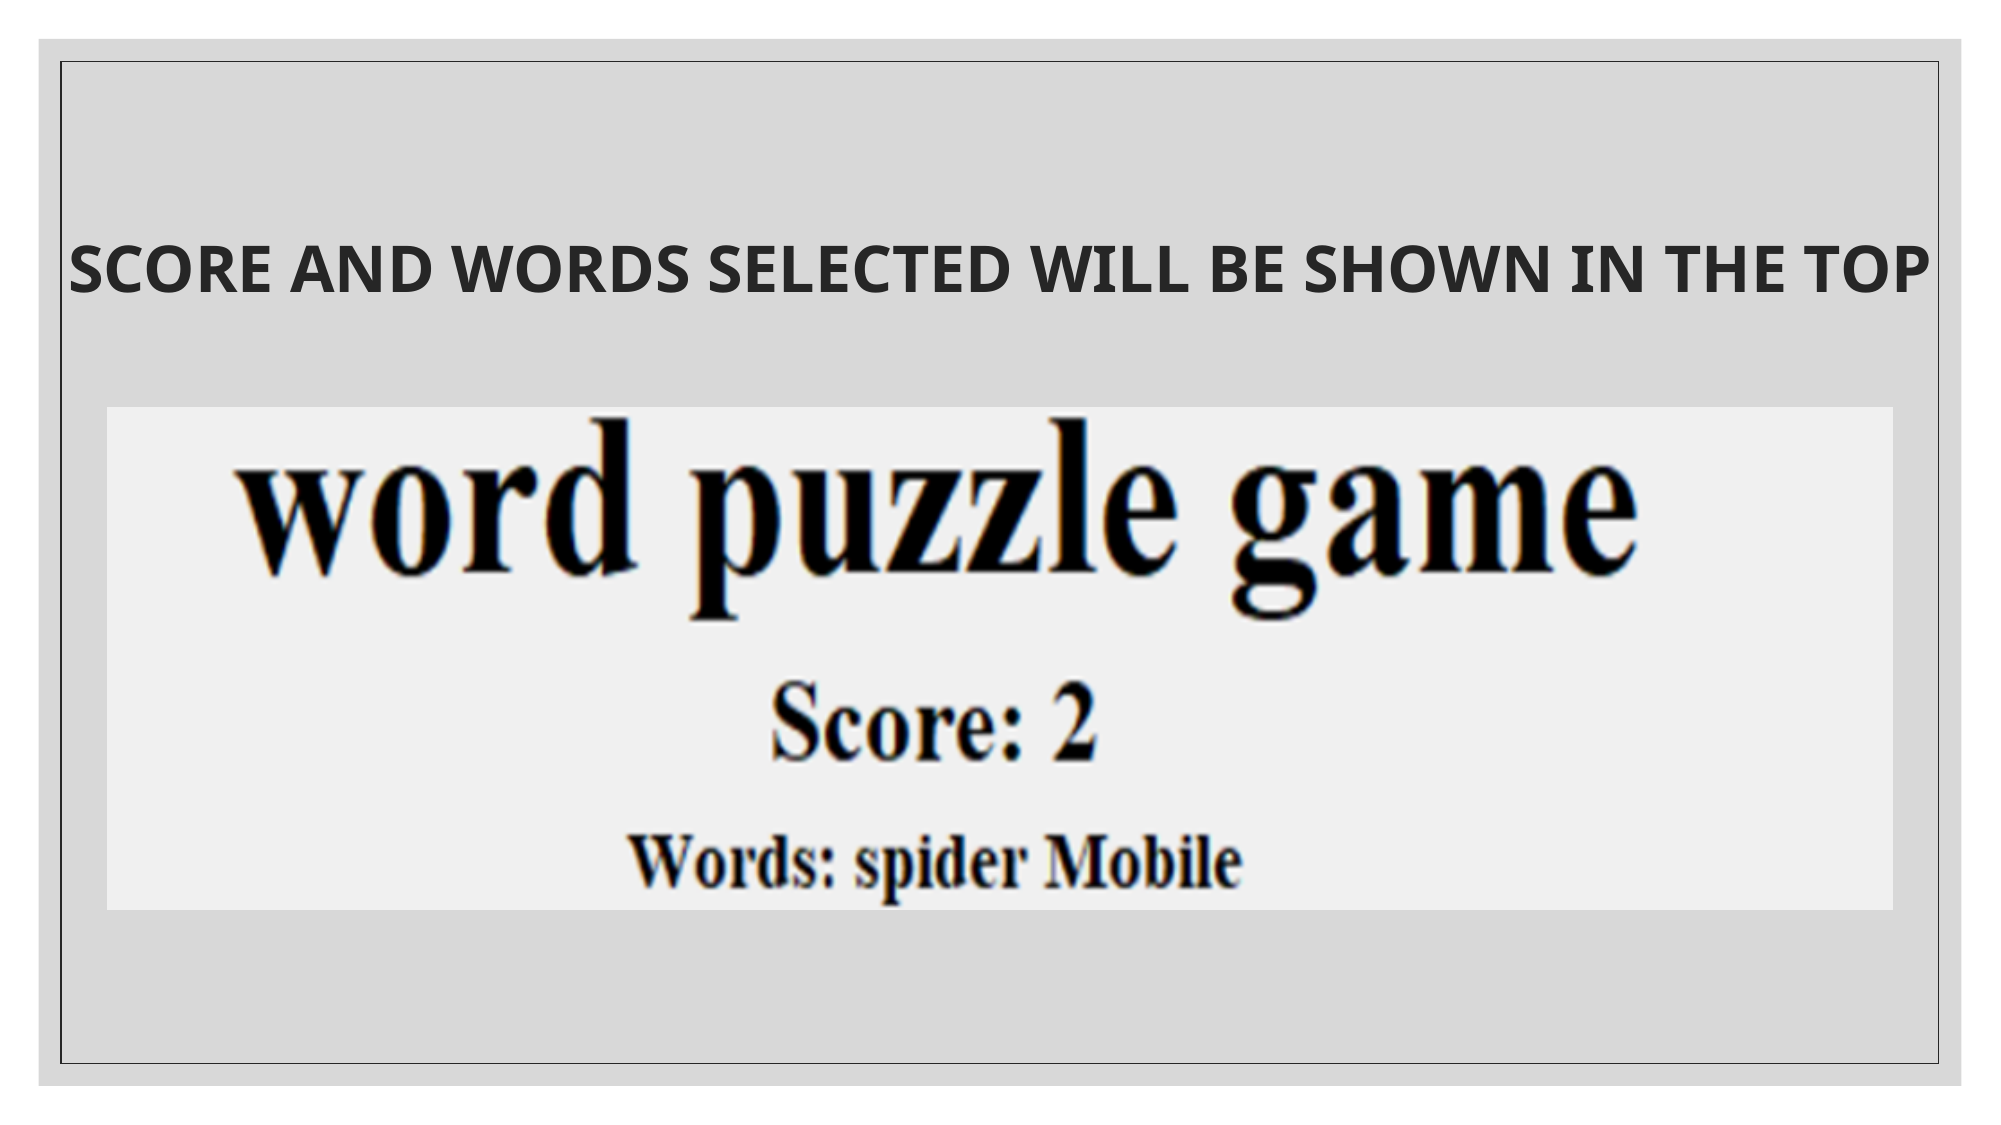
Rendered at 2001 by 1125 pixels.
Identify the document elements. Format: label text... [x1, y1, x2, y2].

title SCORE AND WORDS SELECTED WILL BE SHOWN IN THE TOP [28, 154, 1972, 408]
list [107, 407, 1893, 910]
